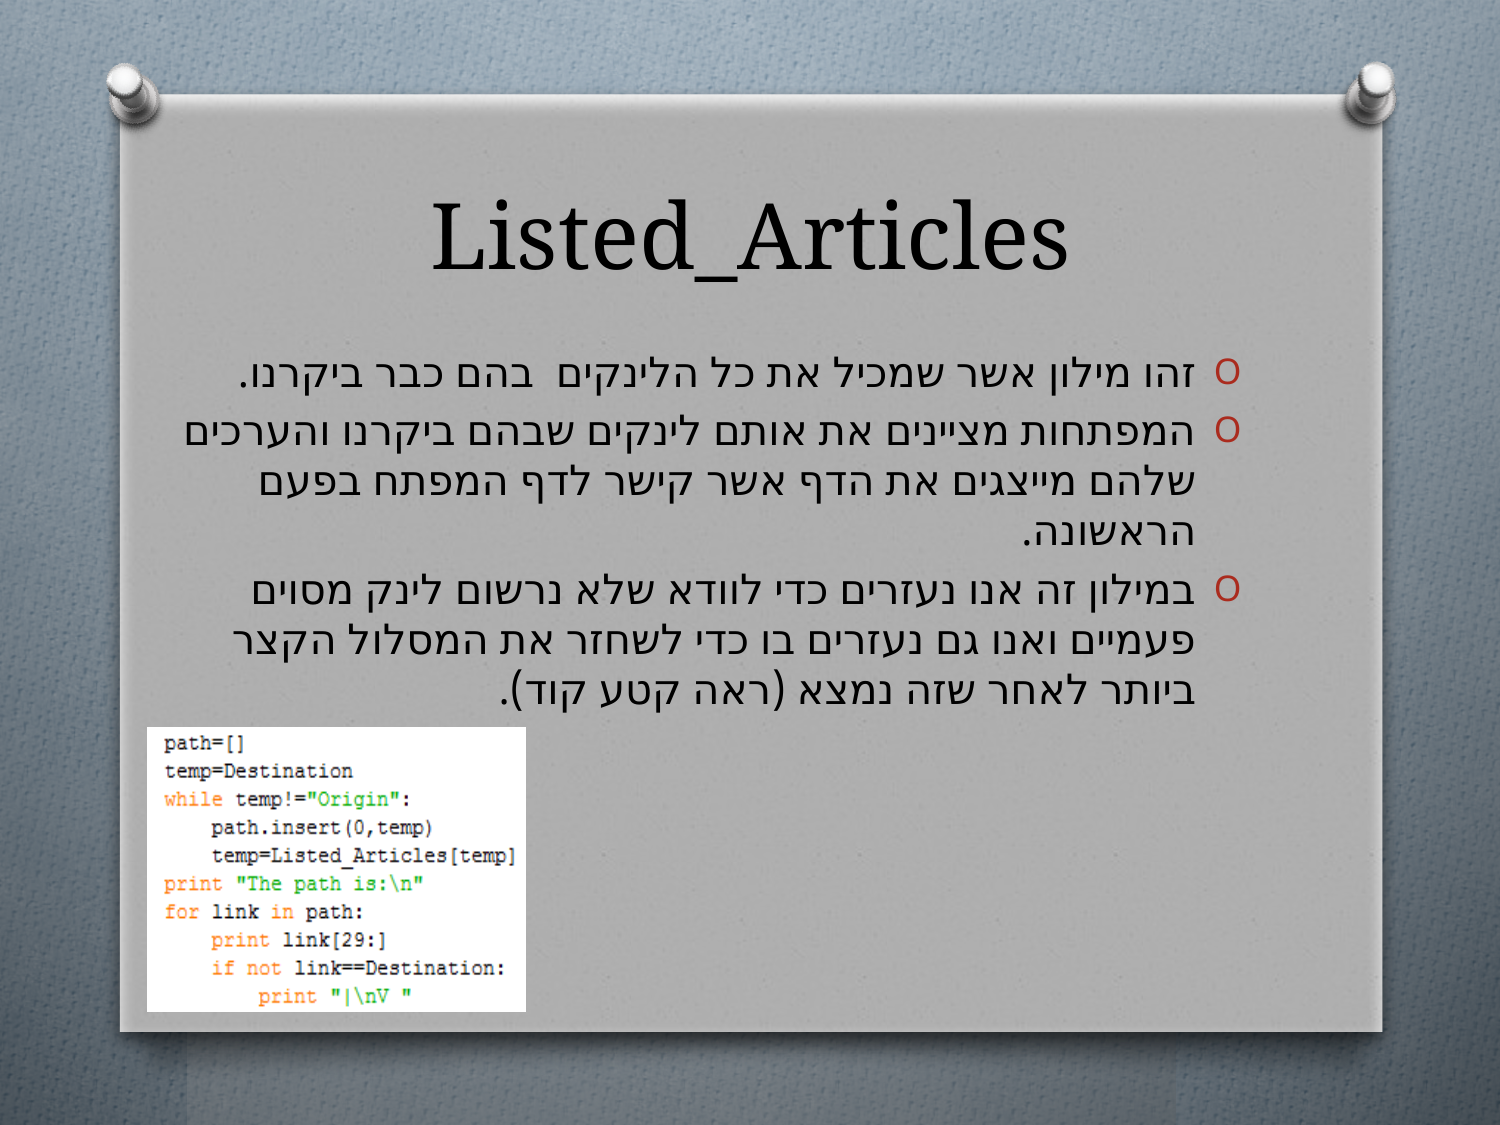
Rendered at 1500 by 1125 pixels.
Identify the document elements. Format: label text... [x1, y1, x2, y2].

picture [75, 29, 198, 153]
list זהו מילון אשר שמכיל את כל הלינקים בהם כבר ביקרנו. המפתחות מציינים את אותם לינקים שבהם ביקרנו והערכים שלהם מייצגים את הדף אשר קישר לדף המפתח בפעם הראשונה. במילון זה אנו נעזרים כדי לוודא שלא נרשום לינק מסוים פעמיים ואנו גם נעזרים בו כדי לשחזר את המסלול הקצר ביותר לאחר שזה נמצא (ראה קטע קוד). [147, 338, 1257, 965]
picture [1317, 35, 1439, 156]
title Listed_Articles [179, 134, 1323, 332]
picture [147, 727, 526, 1012]
